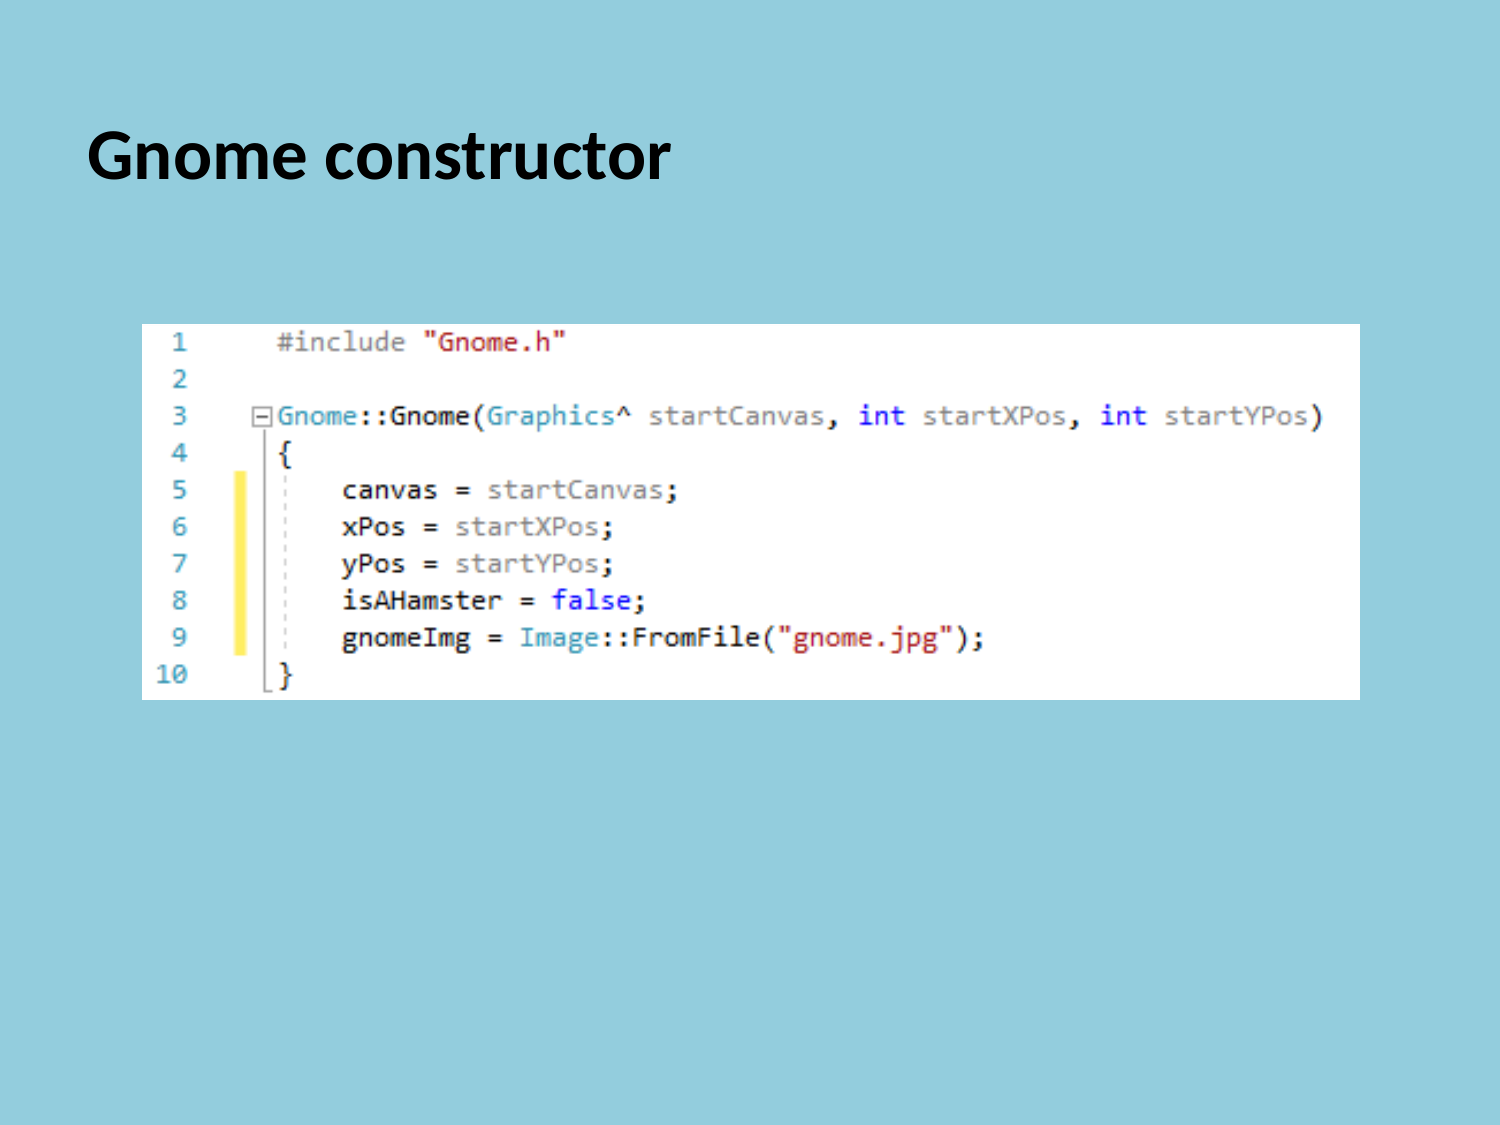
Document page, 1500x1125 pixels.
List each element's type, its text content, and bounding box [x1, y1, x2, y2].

text_box Gnome constructor [0, 1, 1500, 200]
picture [142, 324, 1360, 701]
